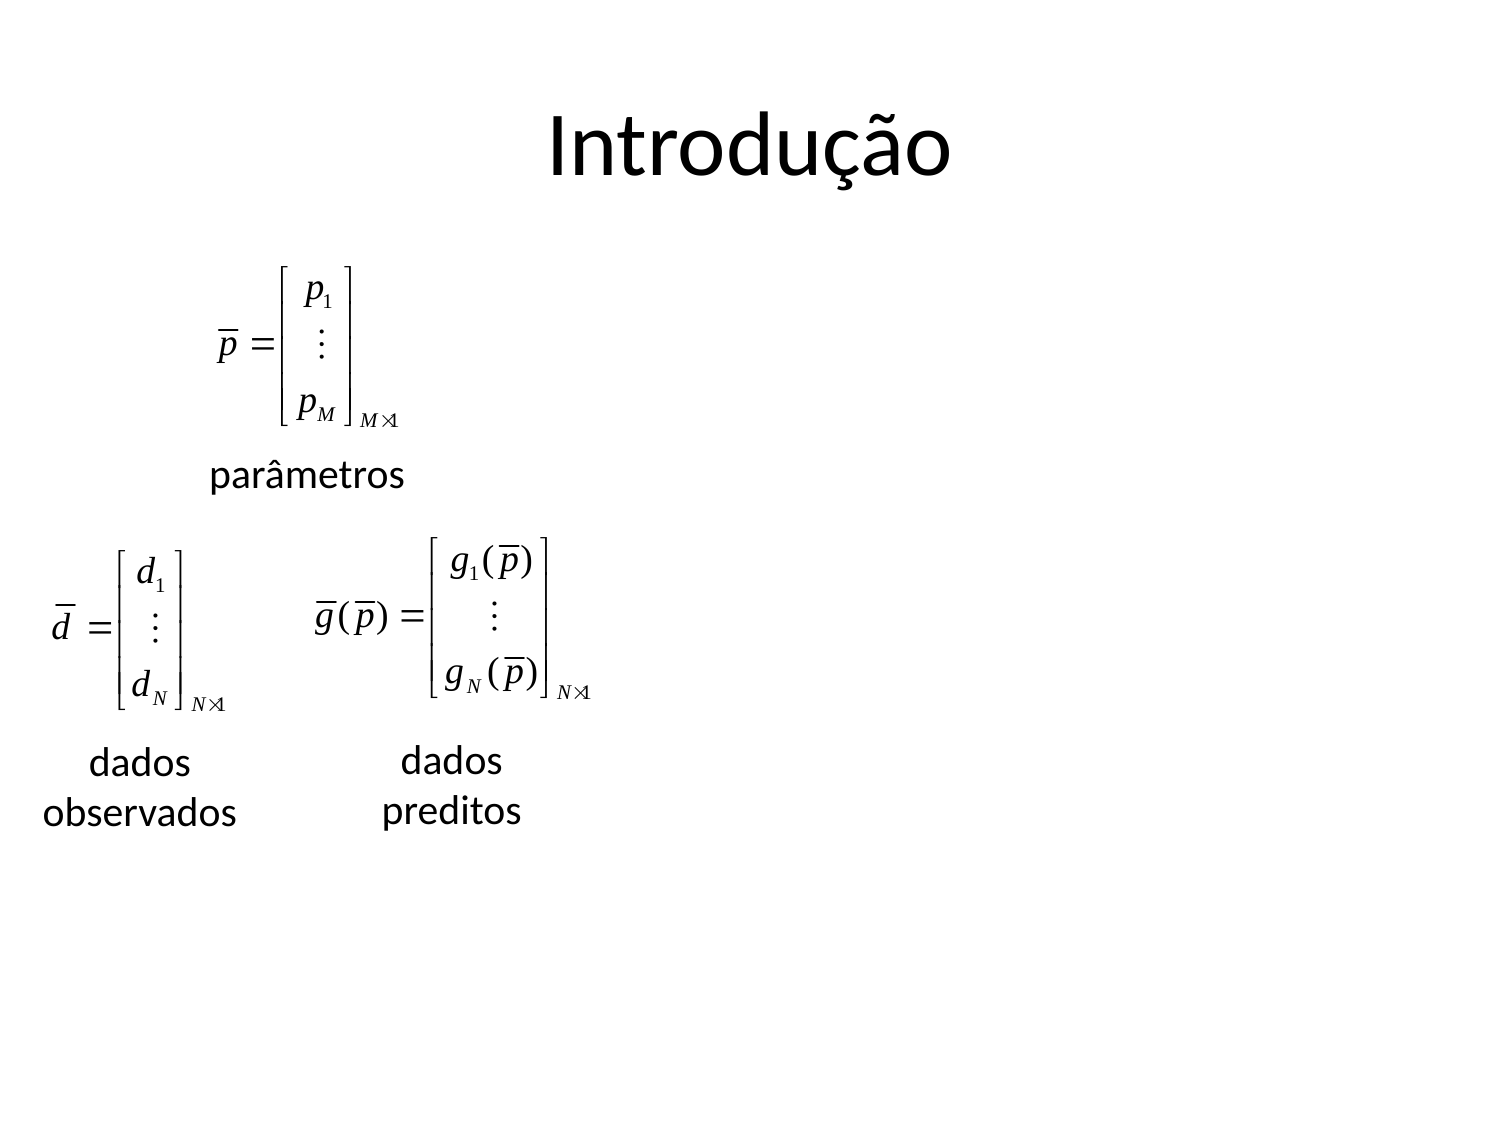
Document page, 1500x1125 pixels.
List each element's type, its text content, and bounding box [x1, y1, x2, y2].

text_box dados preditos [301, 725, 603, 841]
text_box dados observados [0, 727, 279, 843]
text_box parâmetros [182, 439, 431, 504]
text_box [305, 526, 599, 712]
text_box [43, 538, 237, 724]
title Introdução [75, 45, 1425, 233]
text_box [206, 255, 408, 440]
